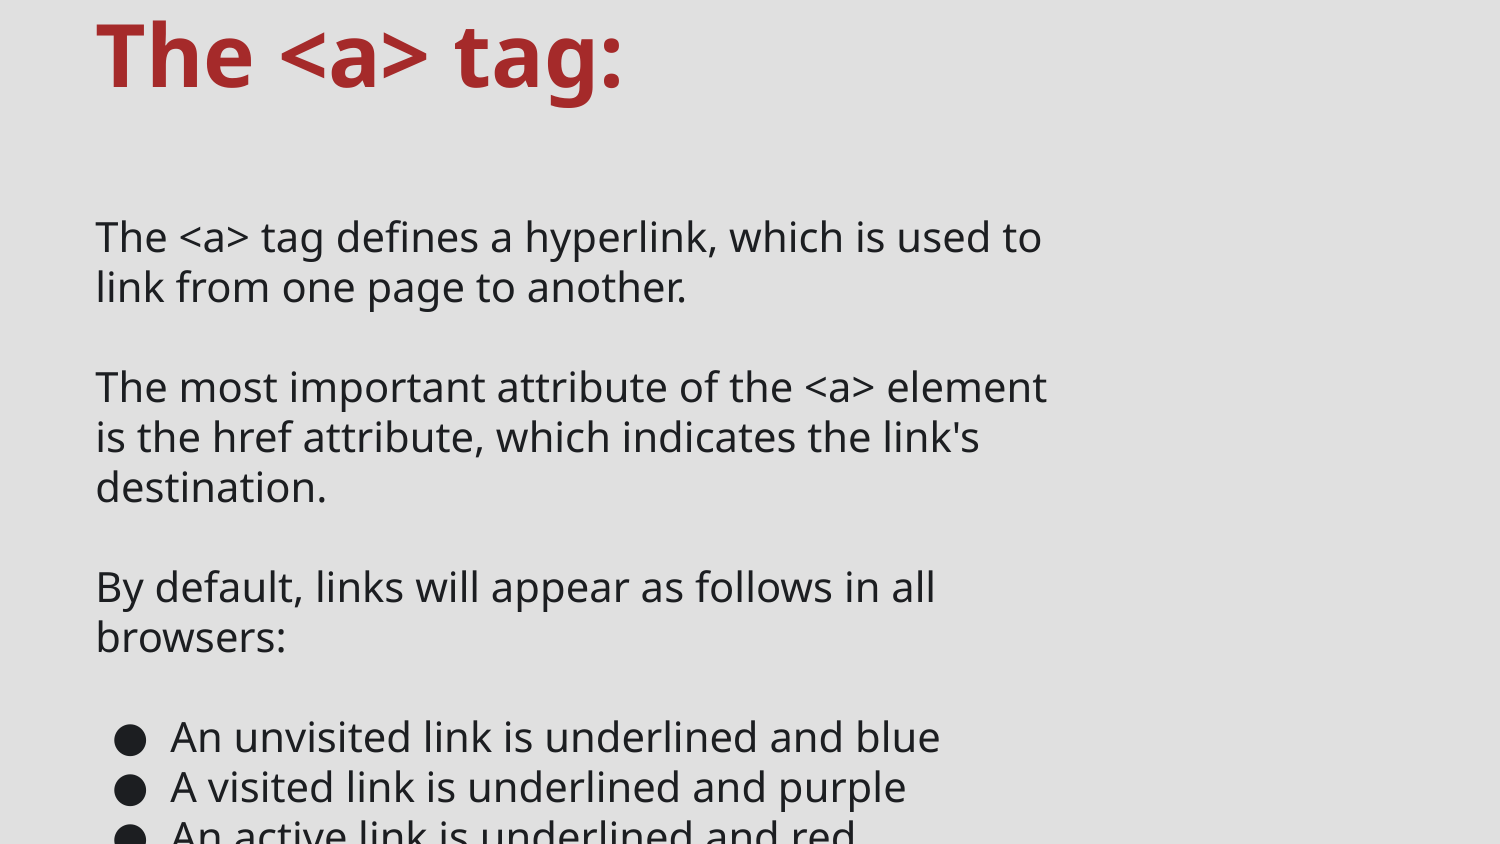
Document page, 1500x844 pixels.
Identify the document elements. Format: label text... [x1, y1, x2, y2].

title The <a> tag: The <a> tag defines a hyperlink, which is used to link from one page to another. The most important attribute of the <a> element is the href attribute, which indicates the link's destination. By default, links will appear as follows in all browsers: An unvisited link is underlined and blue A visited link is underlined and purple An active link is underlined and red [80, 86, 1102, 818]
